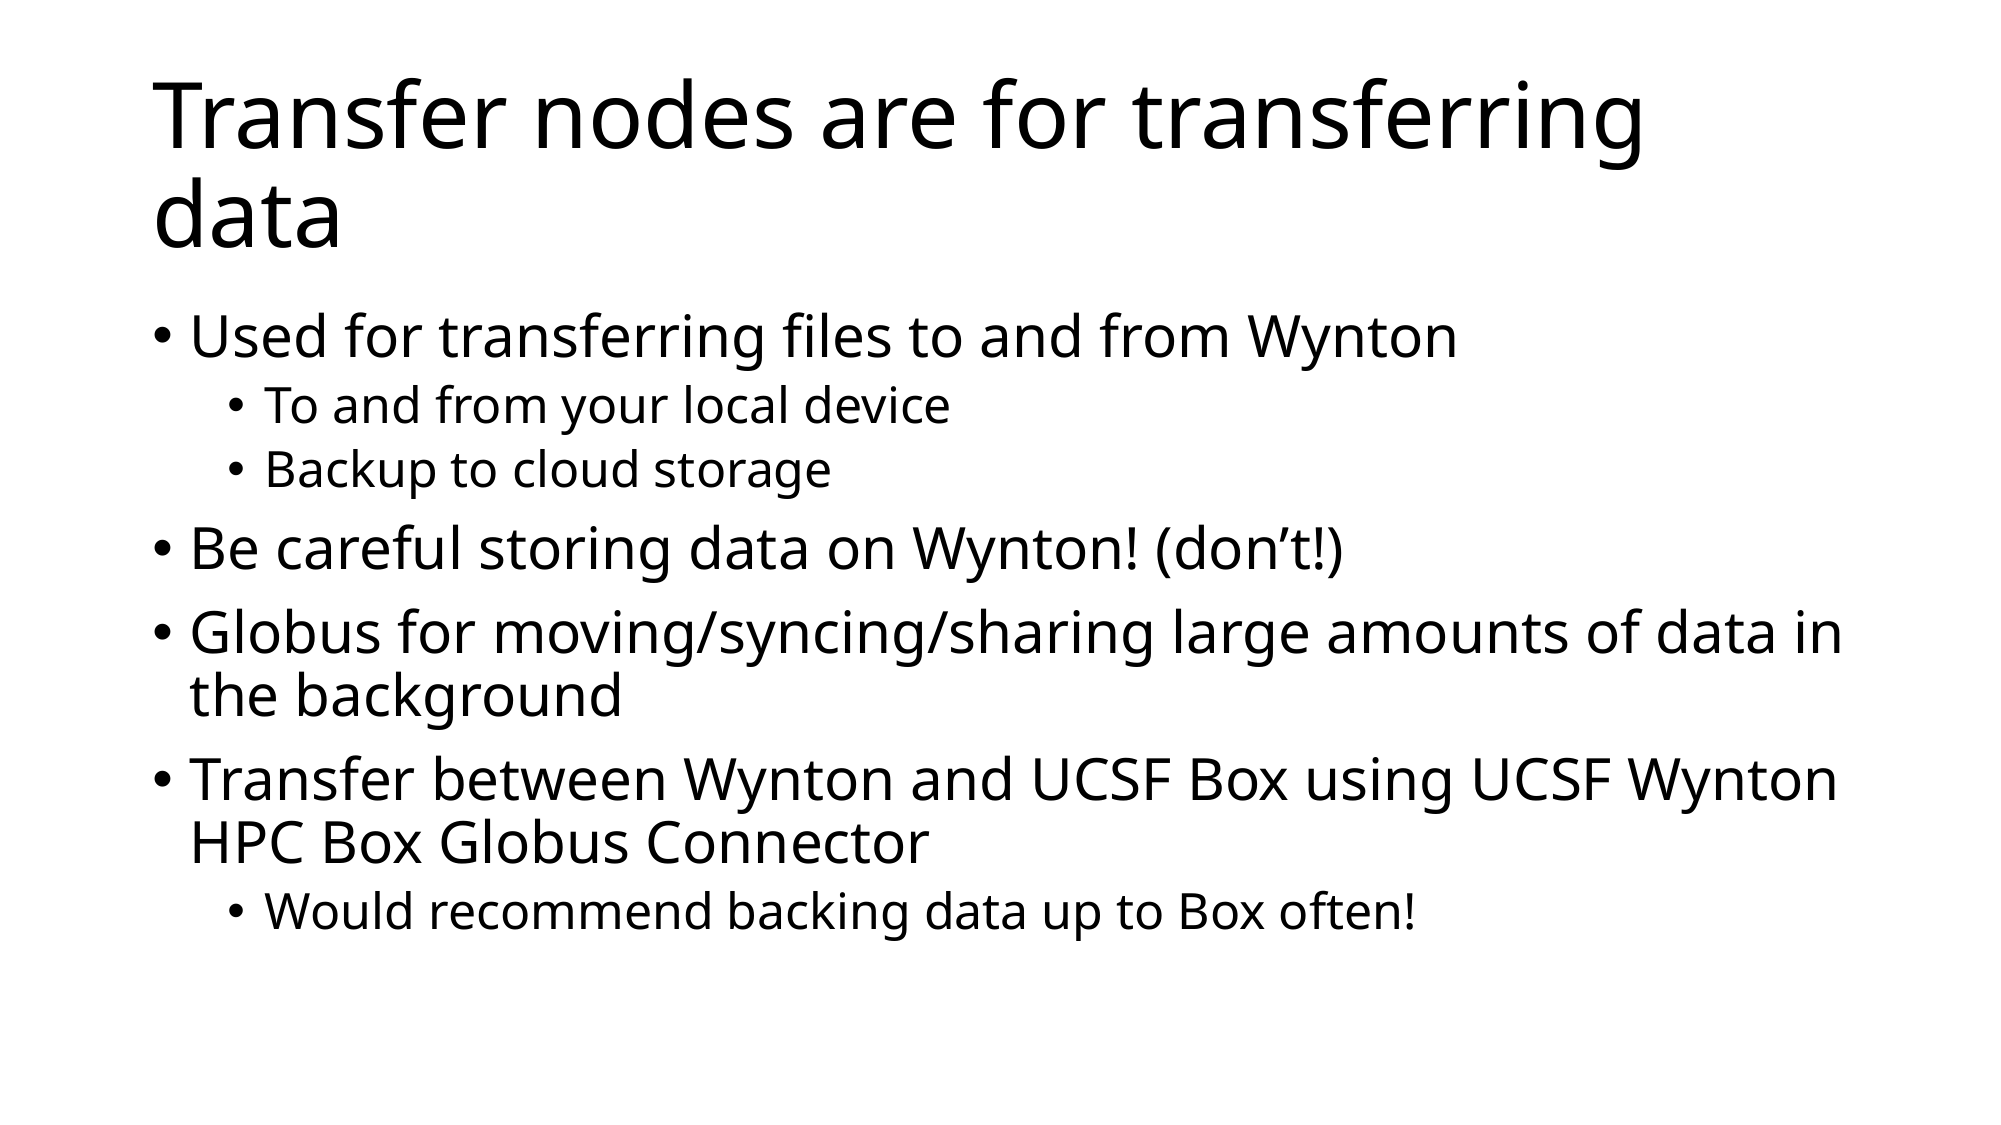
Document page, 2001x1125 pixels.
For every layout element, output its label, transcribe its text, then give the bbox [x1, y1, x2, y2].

list Used for transferring files to and from Wynton To and from your local device Backup to cloud storage Be careful storing data on Wynton! (don’t!) Globus for moving/syncing/sharing large amounts of data in the background Transfer between Wynton and UCSF Box using UCSF Wynton HPC Box Globus Connector Would recommend backing data up to Box often! [137, 299, 1863, 1014]
title Transfer nodes are for transferring data [137, 59, 1863, 278]
